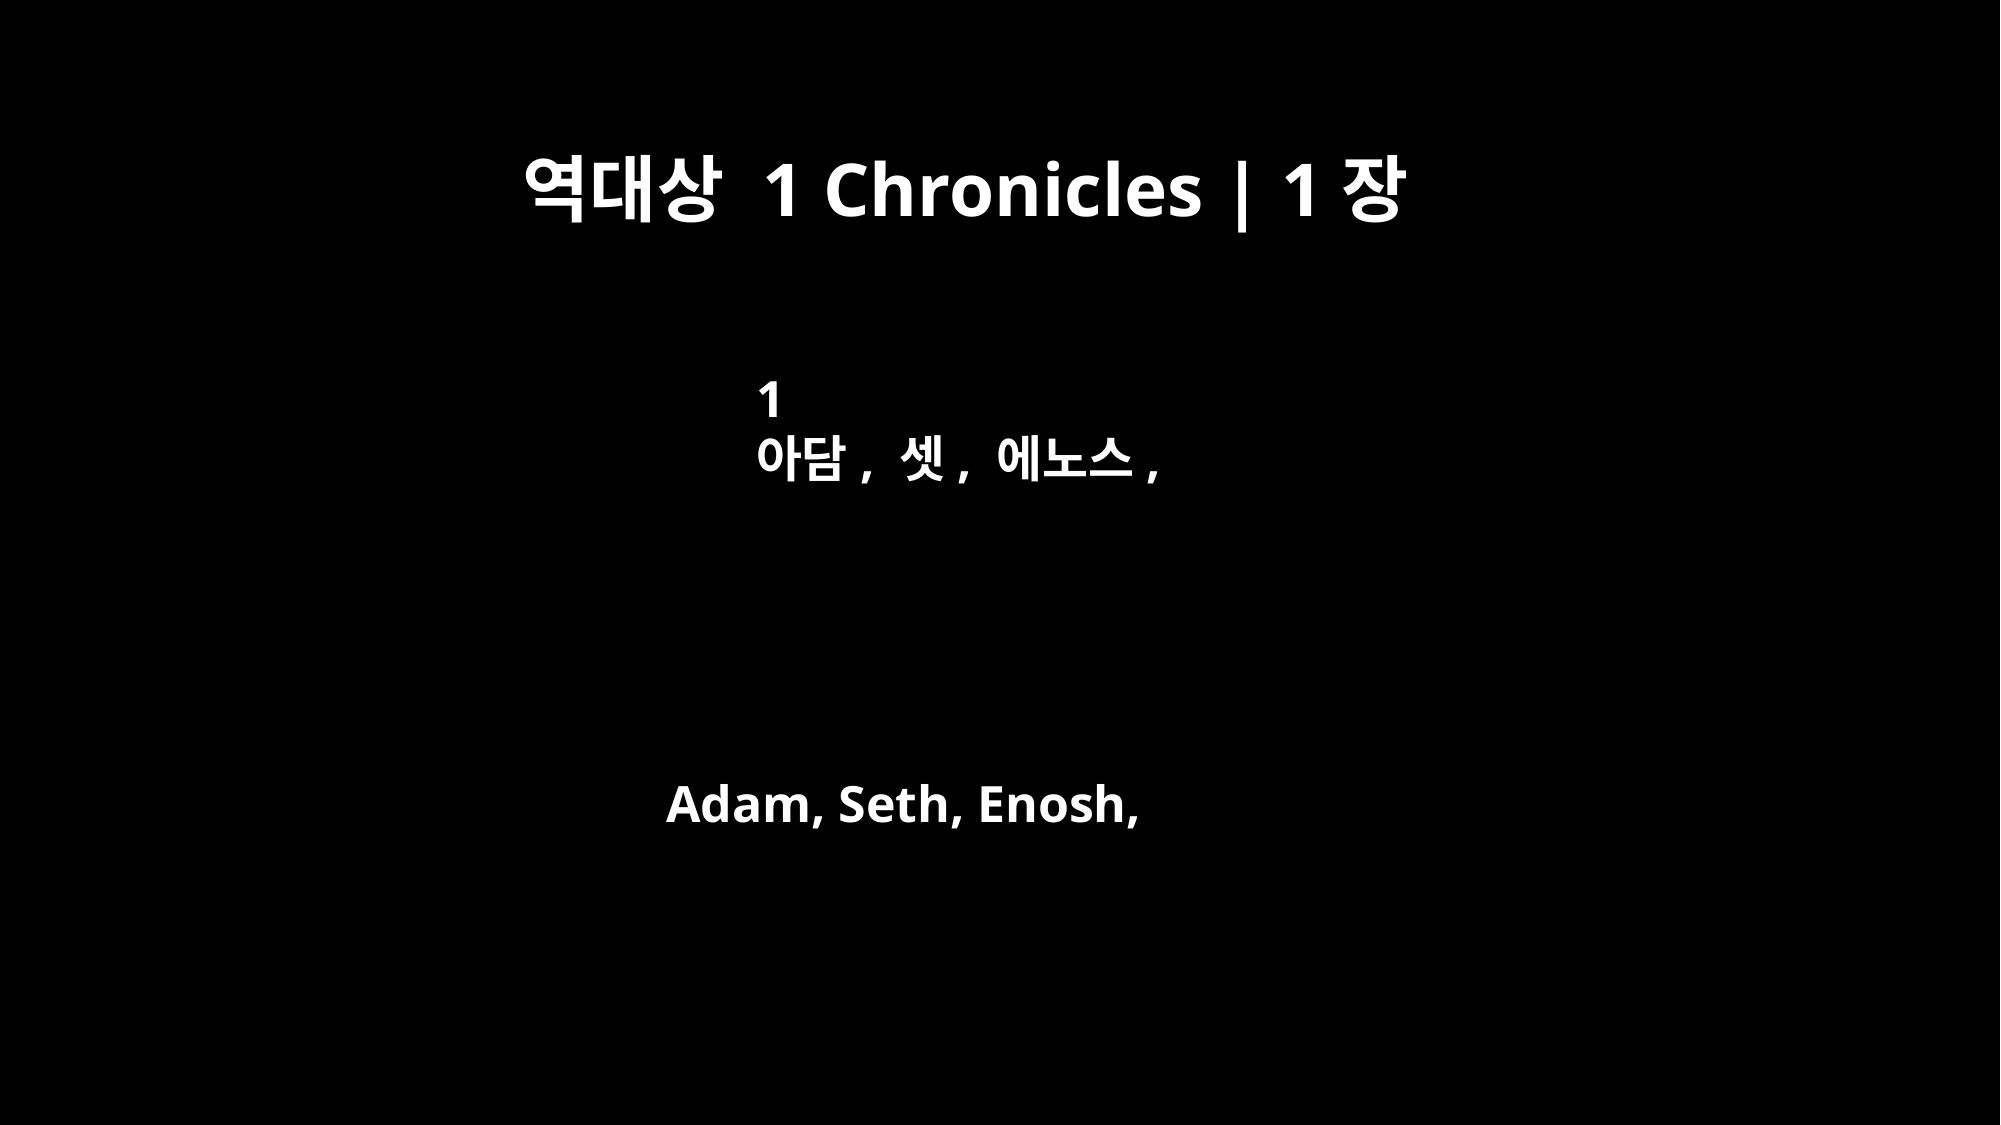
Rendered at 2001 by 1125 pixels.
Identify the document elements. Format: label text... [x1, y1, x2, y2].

text_box ﻿1 아담, 셋, 에노스, [741, 359, 1176, 495]
text_box 역대상 1 Chronicles | 1장 [507, 136, 1424, 239]
text_box Adam, Seth, Enosh, [651, 764, 1157, 840]
